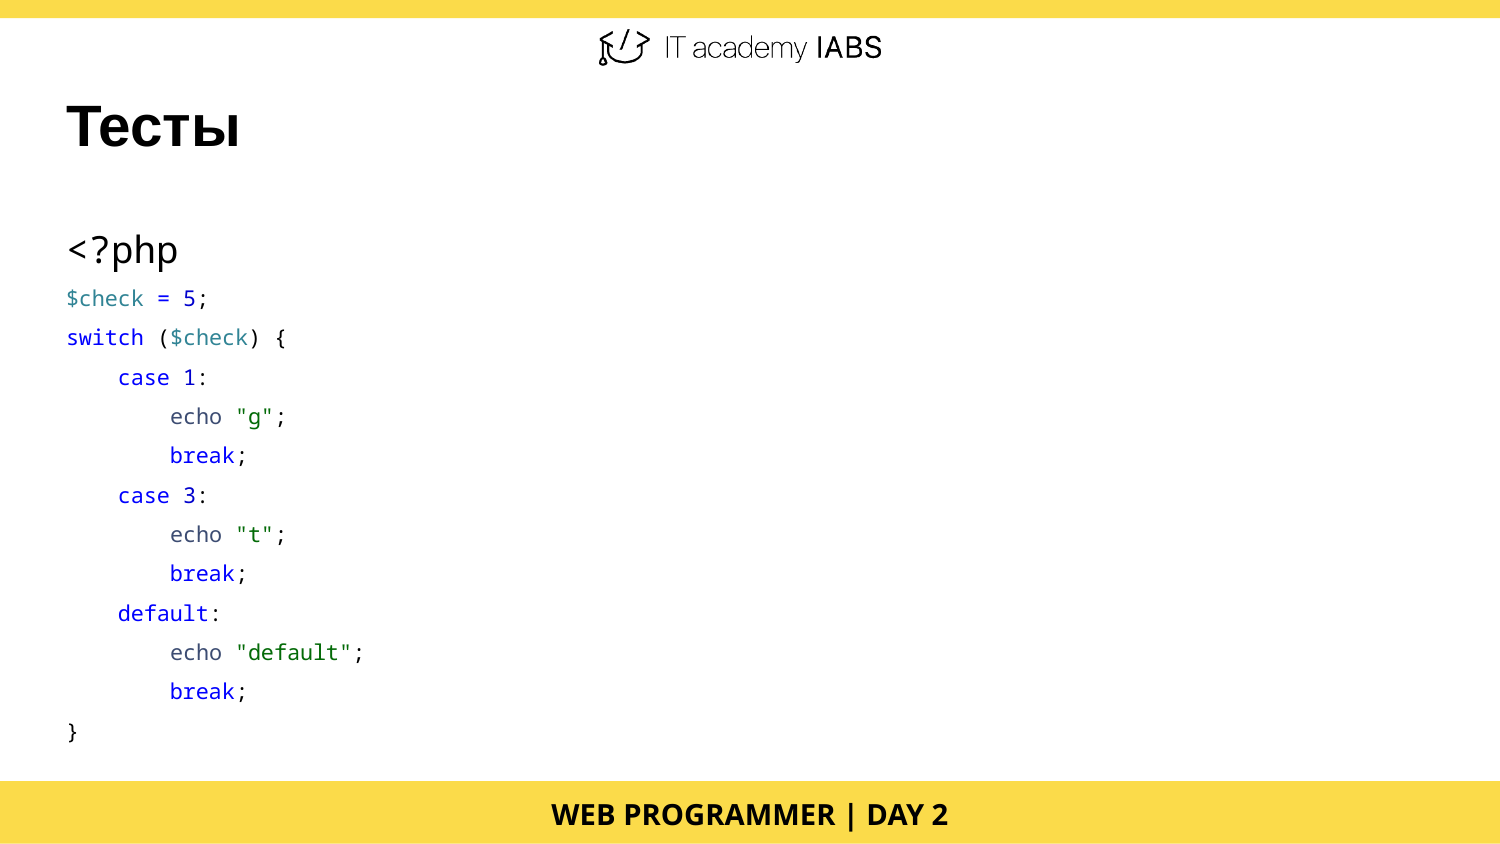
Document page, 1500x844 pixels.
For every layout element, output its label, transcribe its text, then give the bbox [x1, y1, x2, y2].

text_box [0, 781, 340, 844]
text_box [1160, 781, 1500, 844]
text_box WEB PROGRAMMER | DAY 2 [340, 781, 1160, 844]
text_box [0, 0, 1500, 19]
list <?php $check = 5; switch ($check) { case 1: echo "g"; break; case 3: echo "t"; break; default: echo "default"; break; } [51, 189, 1449, 750]
title Тесты [51, 72, 1449, 167]
picture [591, 17, 887, 71]
